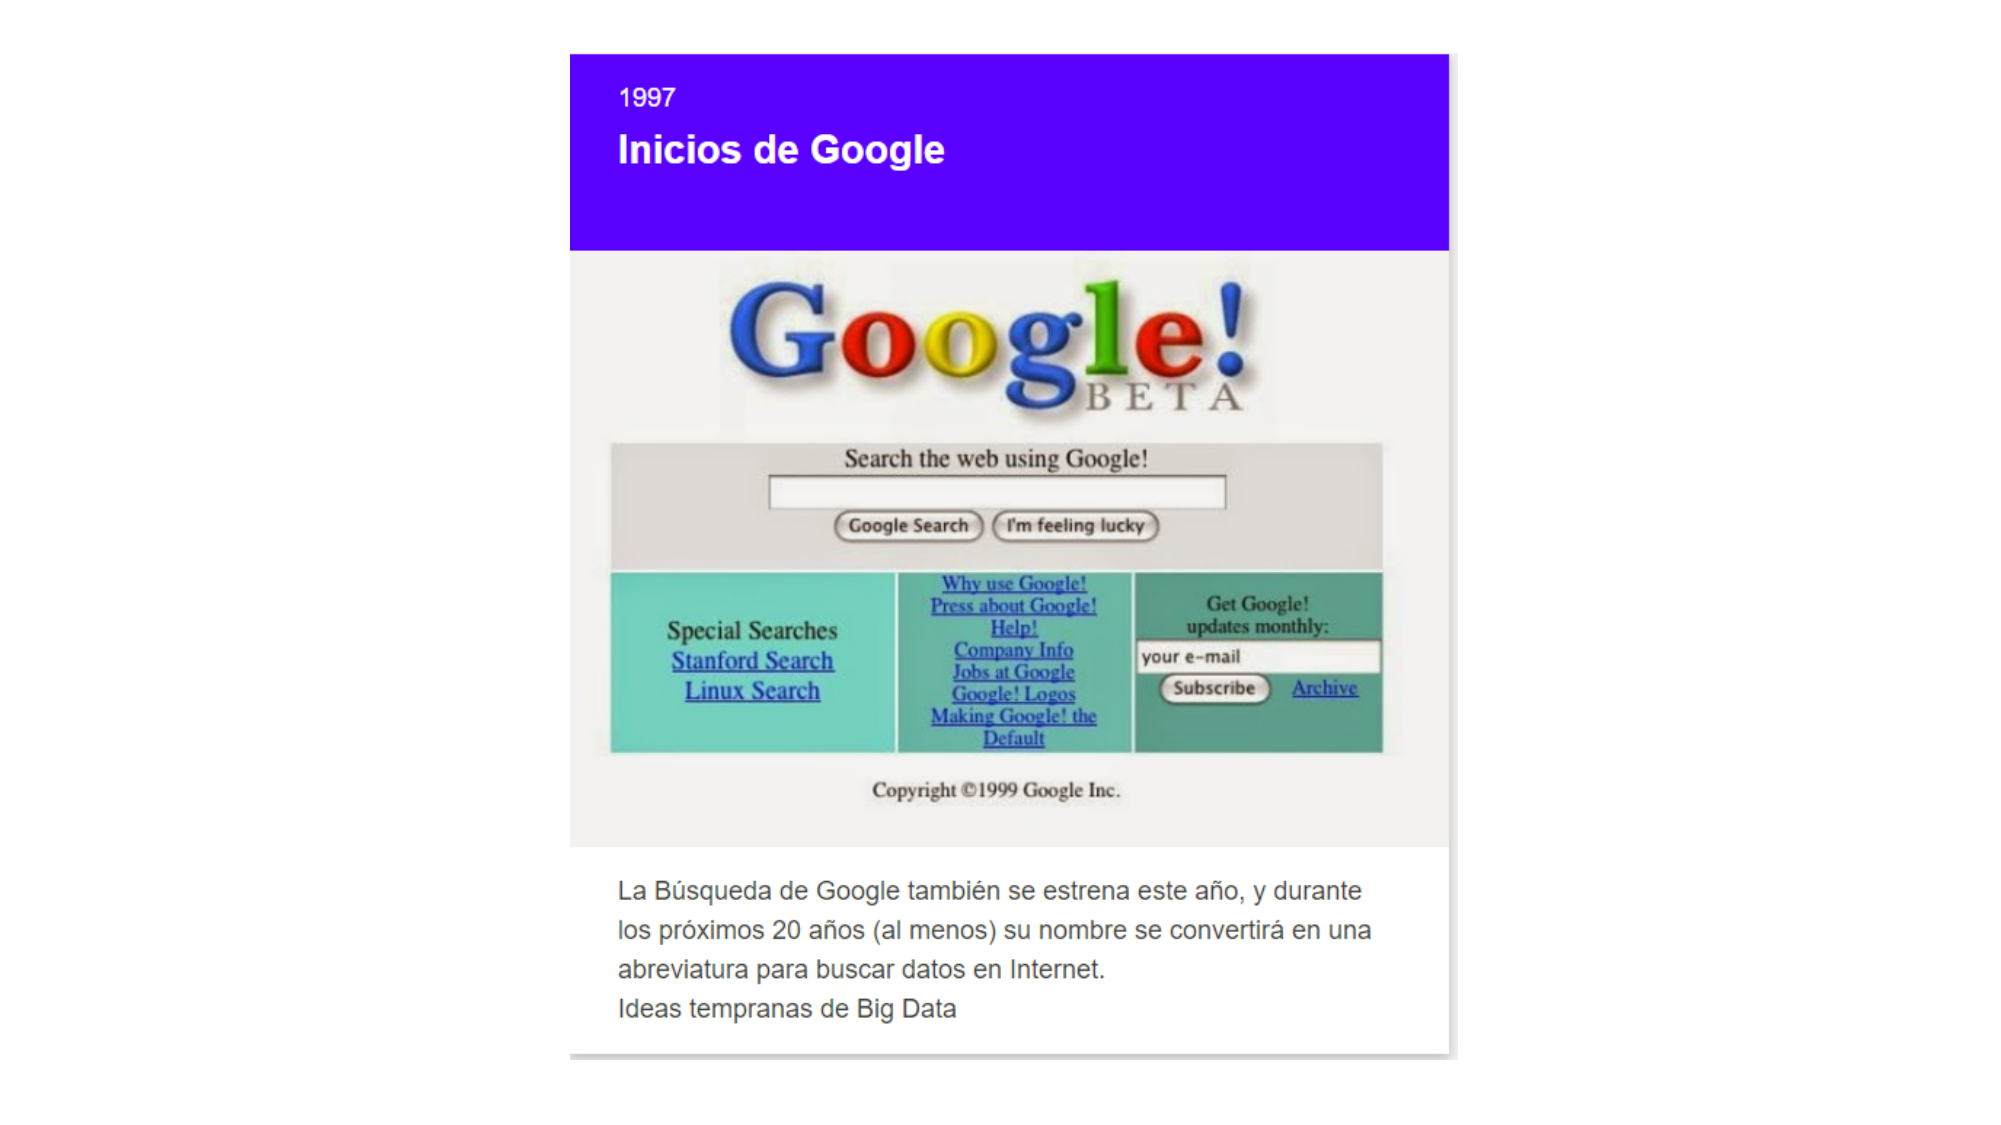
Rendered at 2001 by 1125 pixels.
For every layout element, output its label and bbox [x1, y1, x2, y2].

picture [570, 53, 1458, 1060]
